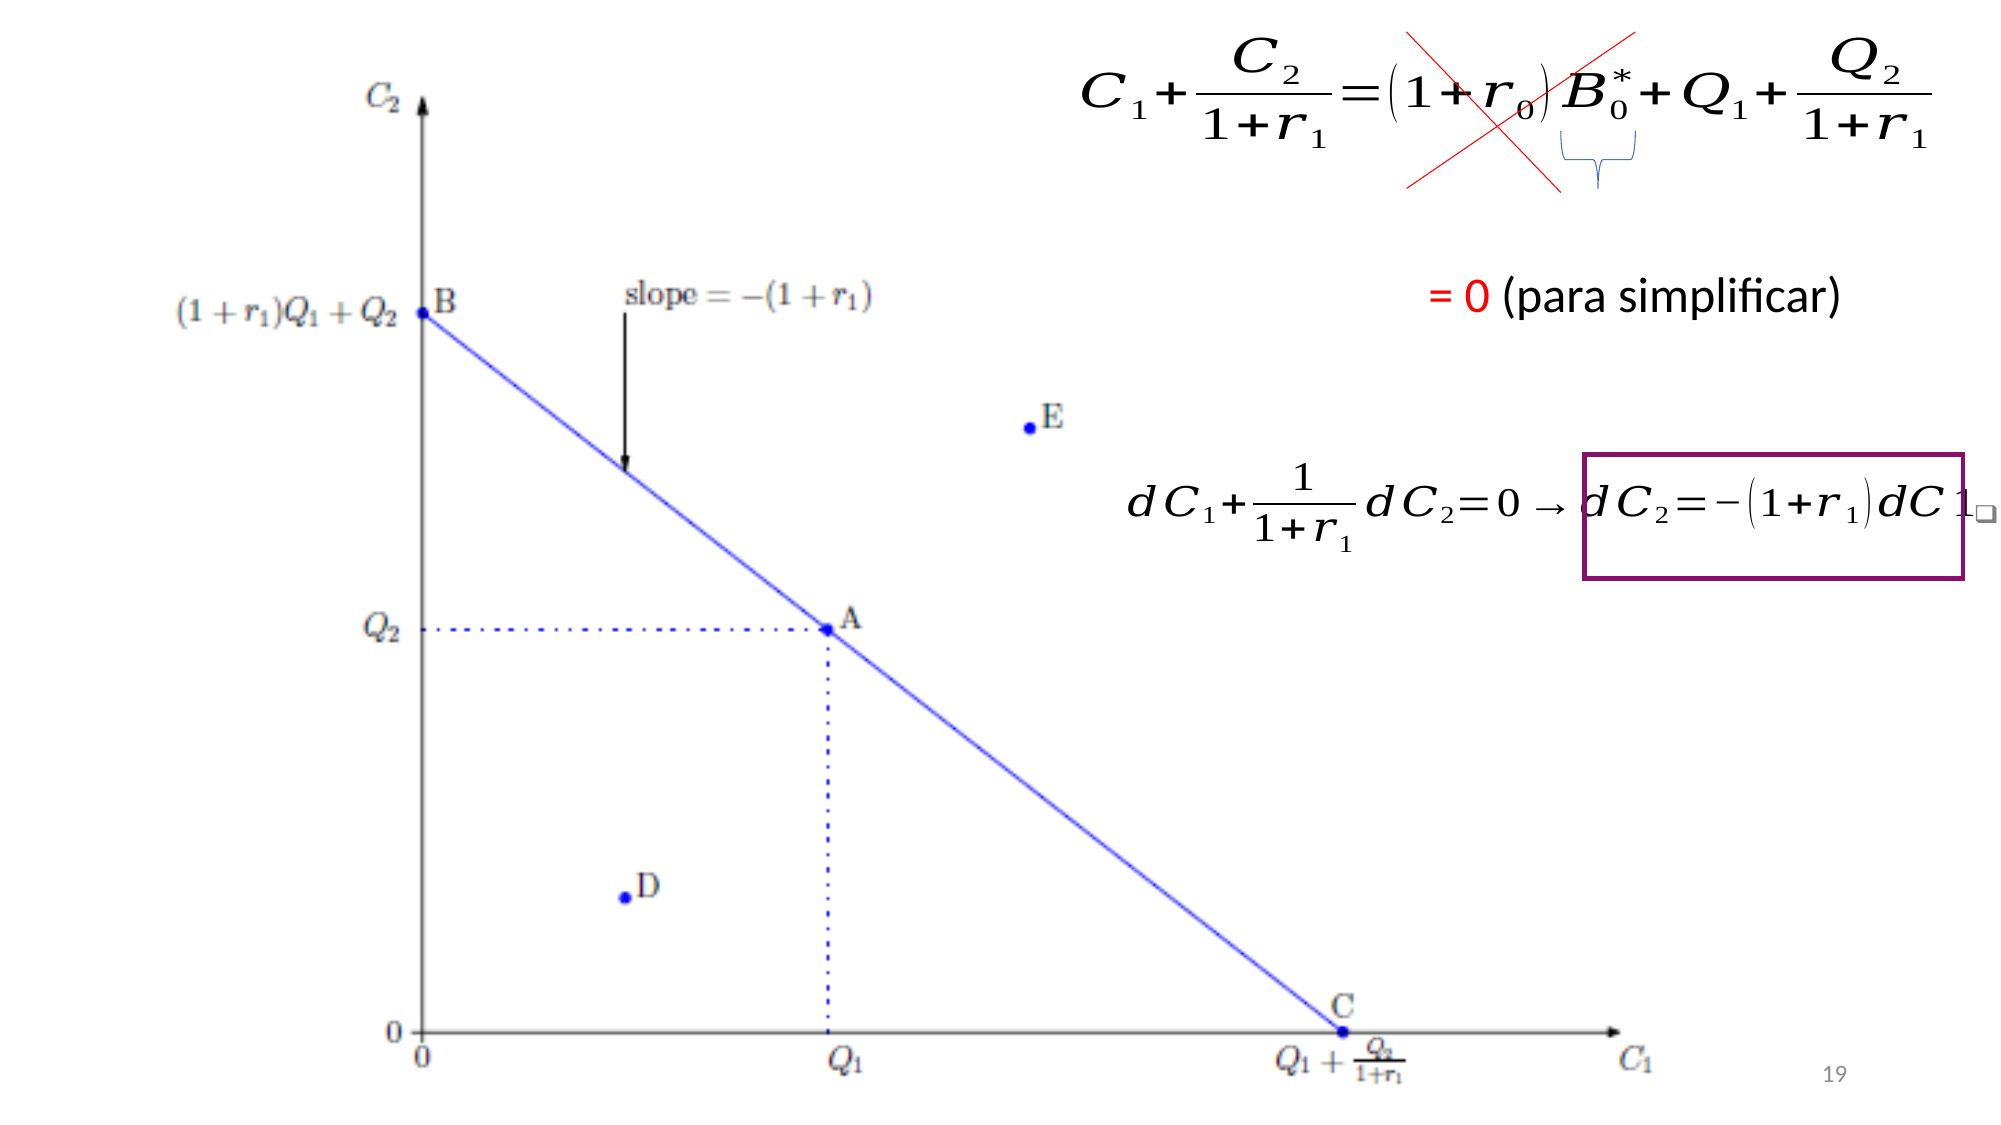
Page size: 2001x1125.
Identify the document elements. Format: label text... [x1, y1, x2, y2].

slide_number 19 [1412, 1042, 1863, 1103]
text_box = 0 (para simplificar) [1681, 220, 1892, 364]
picture [114, 64, 1681, 1094]
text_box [1406, 31, 1561, 193]
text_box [1561, 31, 1636, 189]
text_box [1681, 454, 1964, 579]
